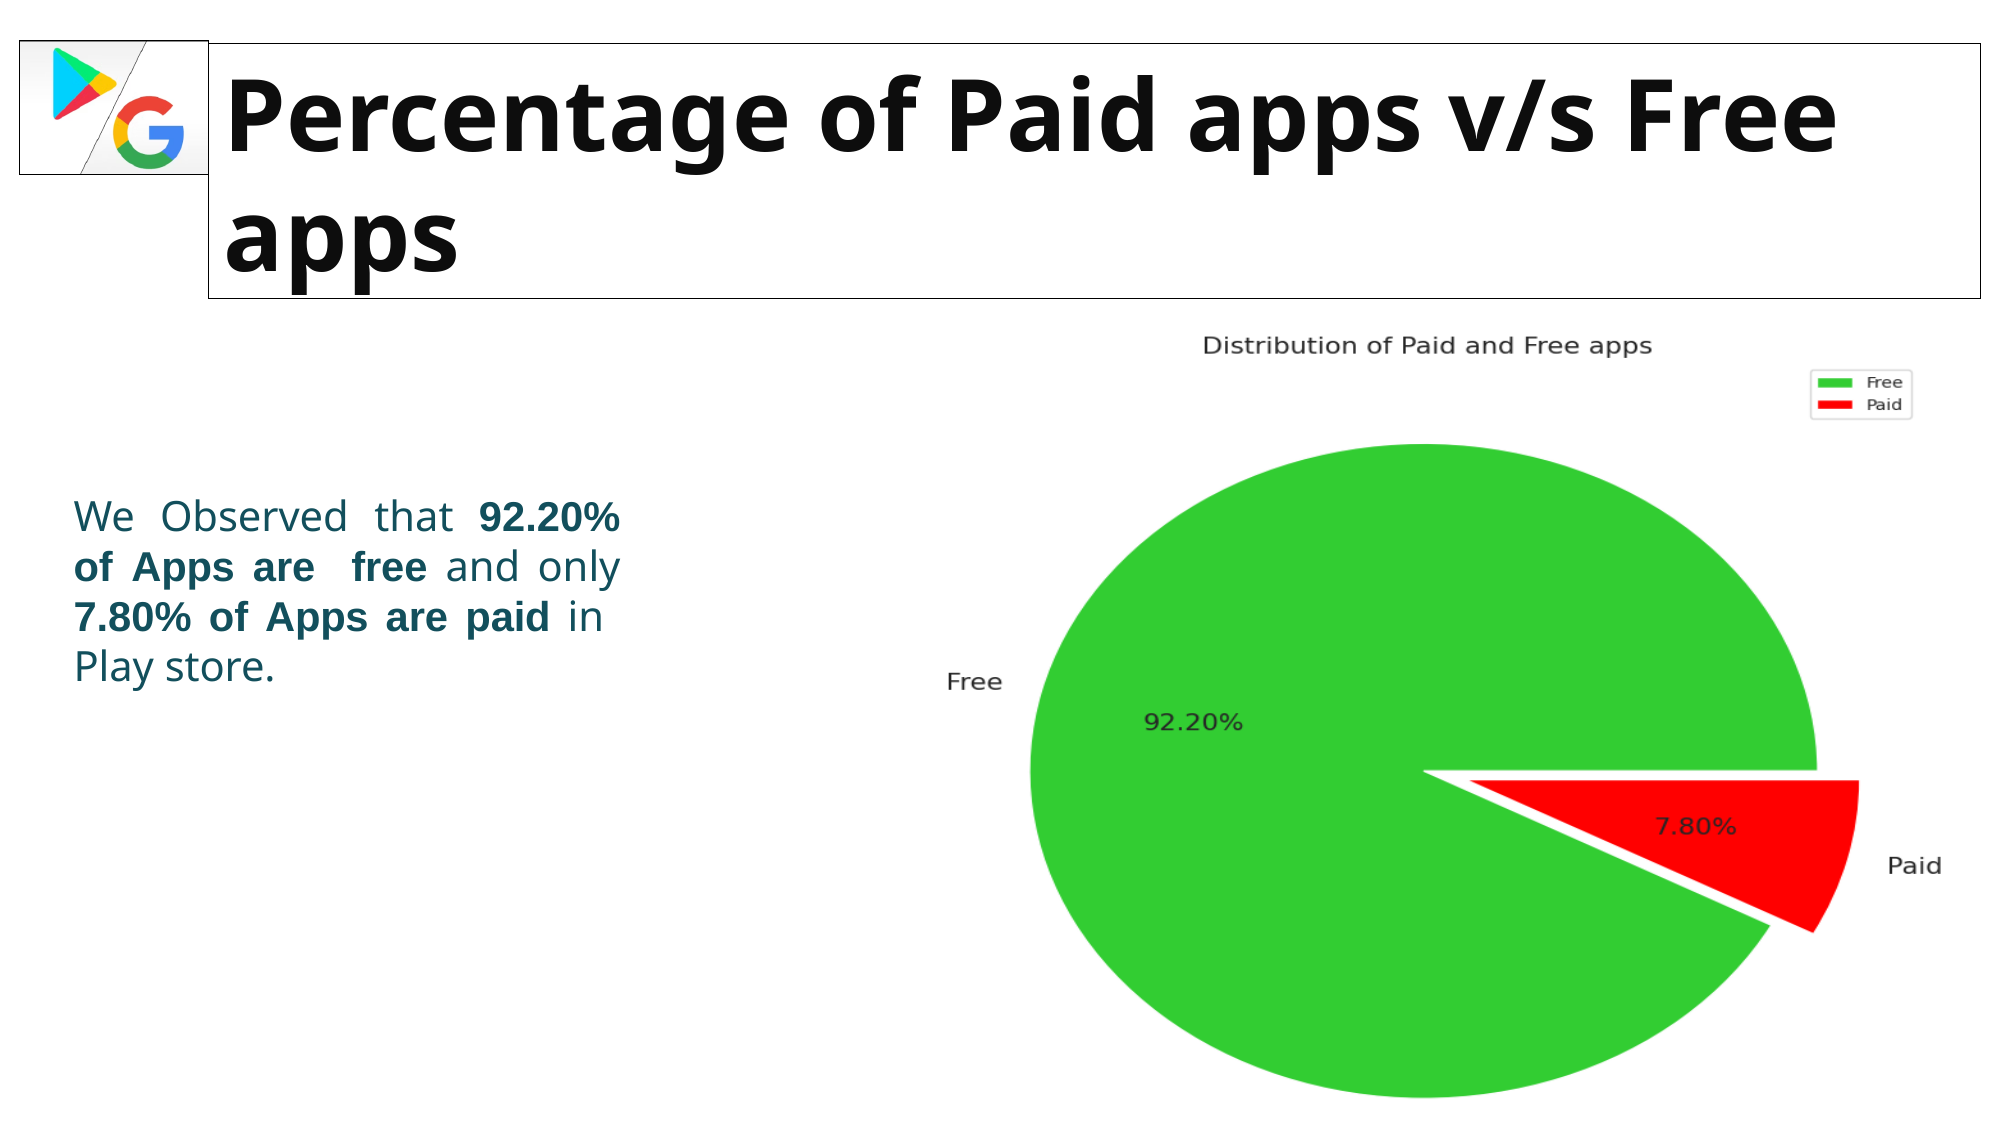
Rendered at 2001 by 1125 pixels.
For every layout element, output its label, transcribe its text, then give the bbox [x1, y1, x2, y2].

text_box Percentage of Paid apps v/s Free apps [208, 43, 1981, 299]
picture [926, 328, 1956, 1109]
text_box We Observed that 92.20% of Apps are free and only 7.80% of Apps are paid in Play store. [43, 482, 650, 698]
picture [19, 40, 209, 175]
